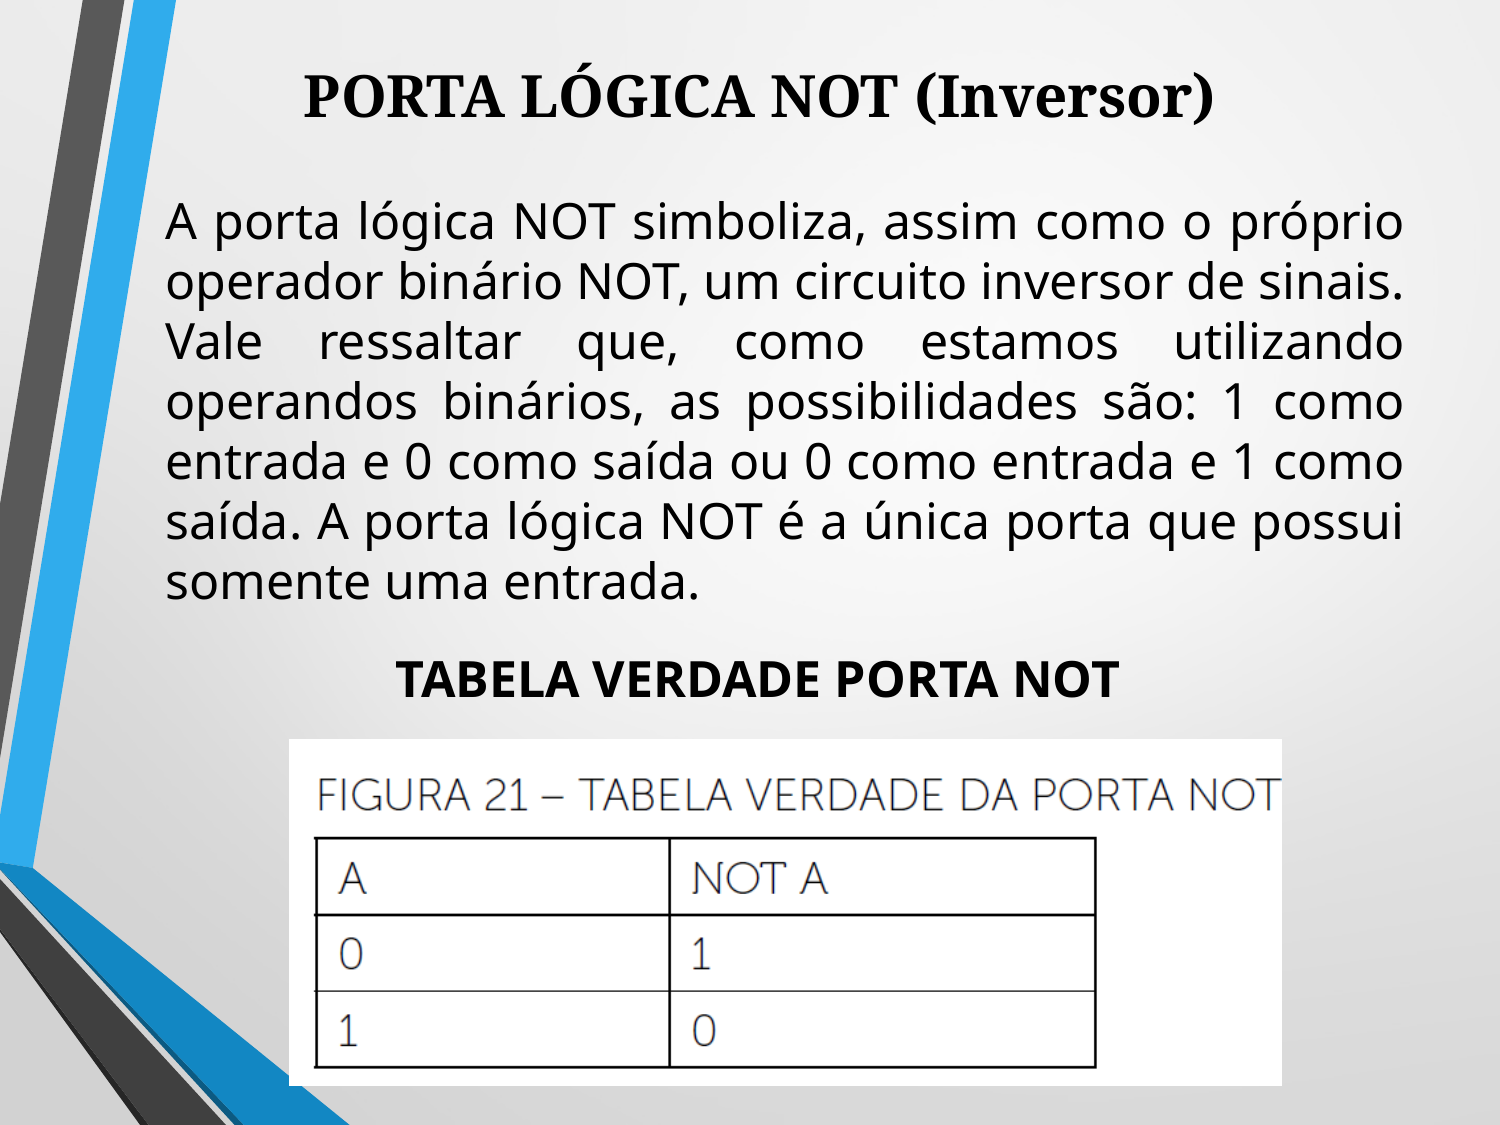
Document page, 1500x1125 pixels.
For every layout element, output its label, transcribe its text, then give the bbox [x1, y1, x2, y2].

picture [288, 739, 1282, 1086]
text_box PORTA LÓGICA NOT (Inversor) [289, 51, 1282, 137]
text_box TABELA VERDADE PORTA NOT [381, 640, 1136, 715]
text_box A porta lógica NOT simboliza, assim como o próprio operador binário NOT, um circuito inversor de sinais. Vale ressaltar que, como estamos utilizando operandos binários, as possibilidades são: 1 como entrada e 0 como saída ou 0 como entrada e 1 como saída. A porta lógica NOT é a única porta que possui somente uma entrada. [150, 182, 1421, 617]
